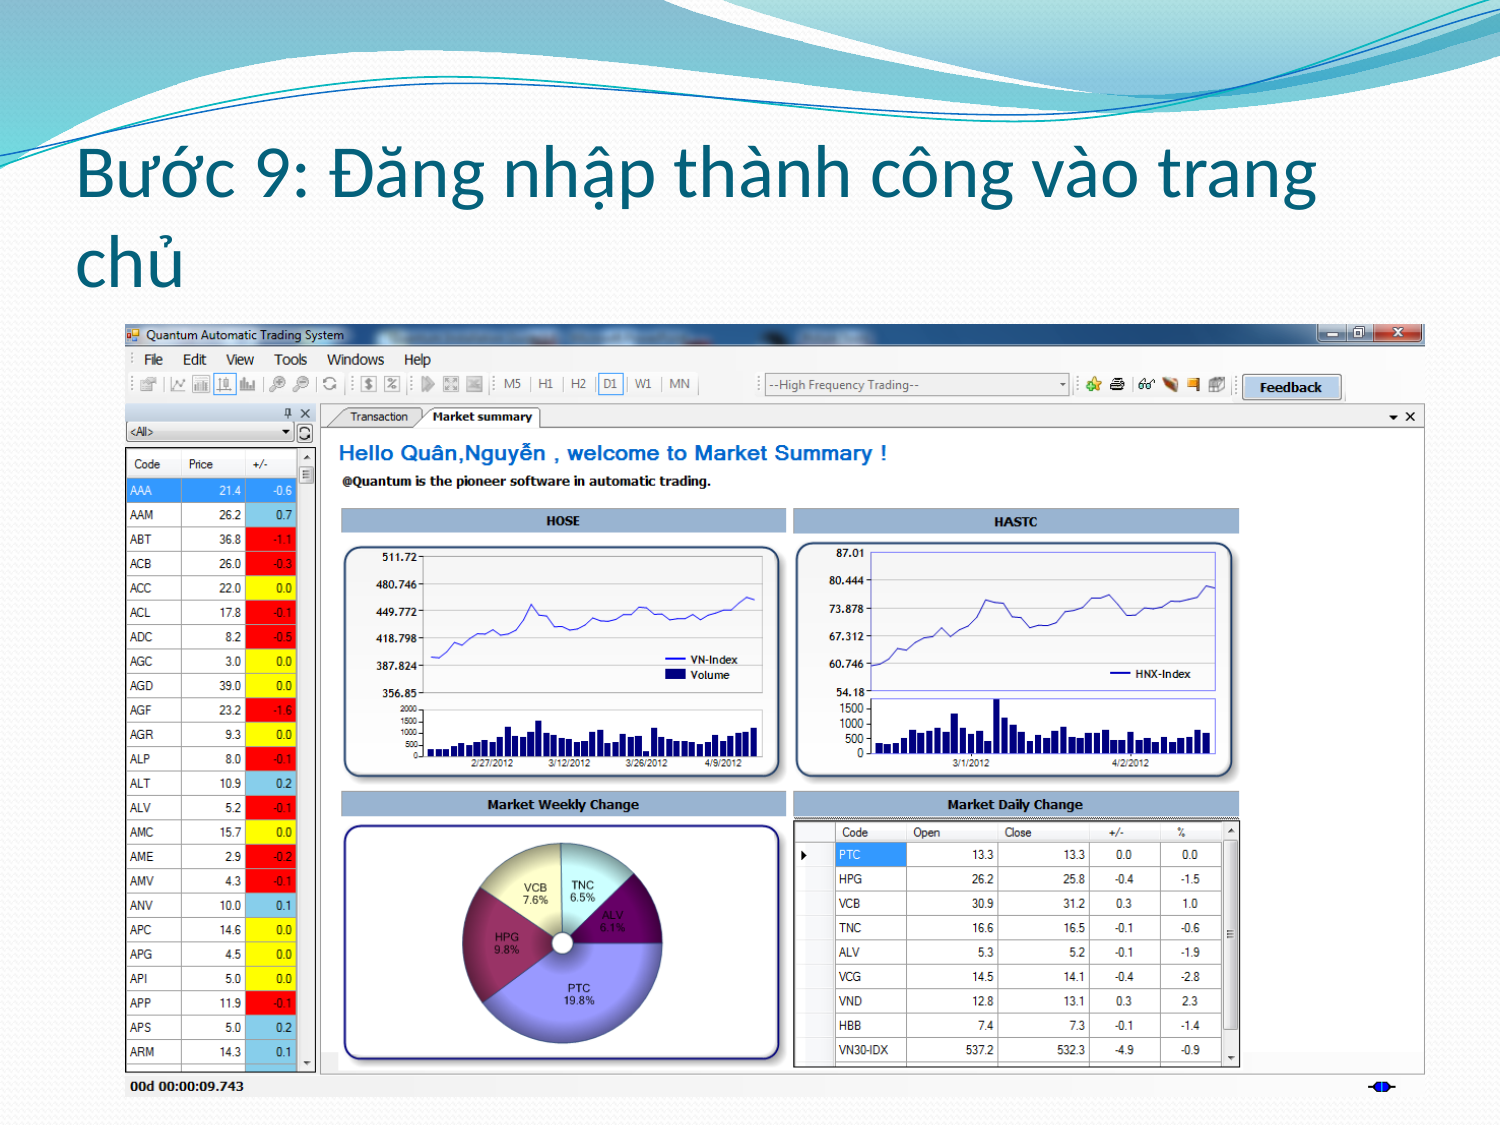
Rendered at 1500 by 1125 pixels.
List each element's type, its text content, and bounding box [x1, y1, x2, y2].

title Bước 9: Đăng nhập thành công vào trang chủ [75, 115, 1425, 303]
picture [124, 324, 1426, 1097]
